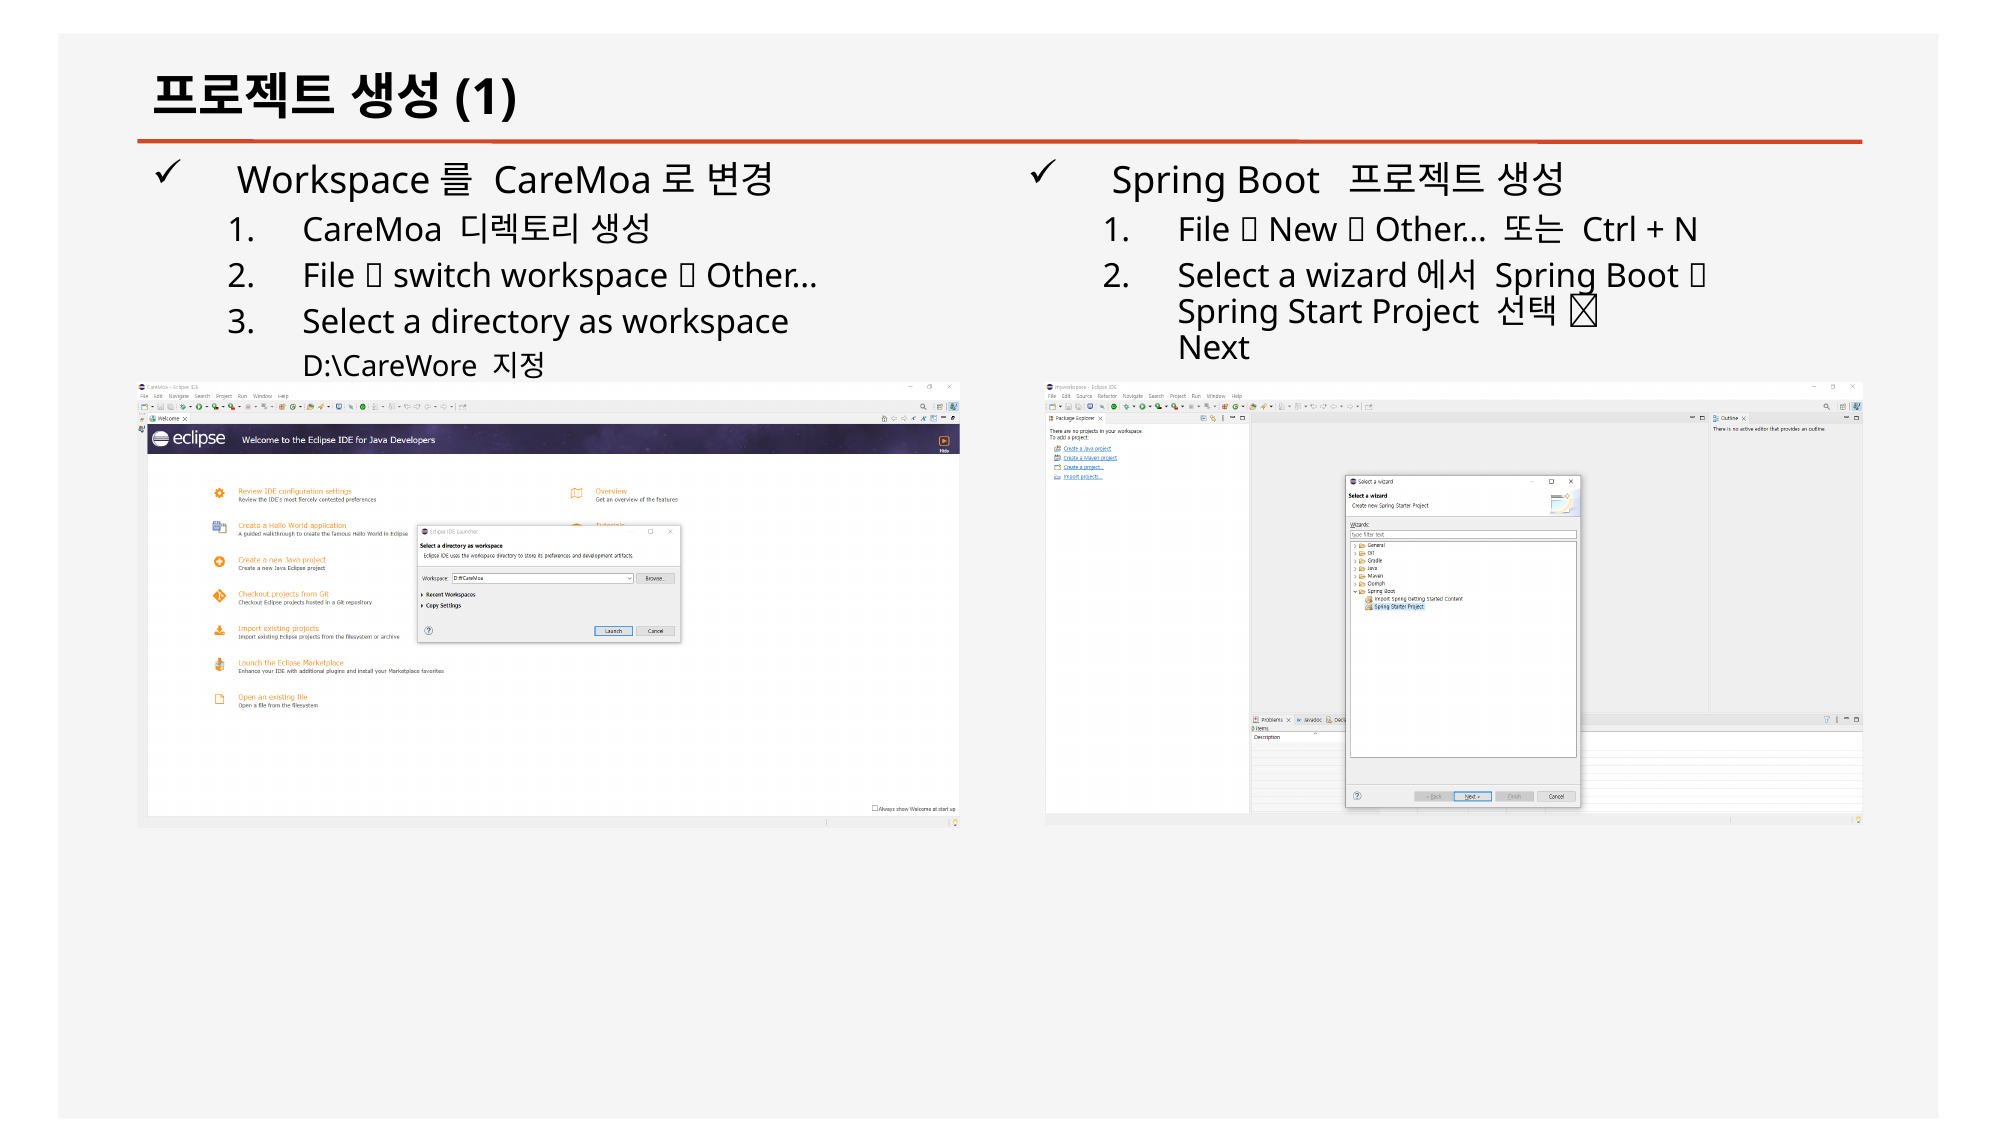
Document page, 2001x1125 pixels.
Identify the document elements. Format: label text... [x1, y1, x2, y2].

picture [137, 382, 960, 828]
title 프로젝트 생성(1) [137, 59, 1863, 138]
list Spring Boot 프로젝트 생성 File  New  Other… 또는 Ctrl + N Select a wizard에서 Spring Boot  Spring Start Project 선택  Next [1012, 154, 1863, 1014]
picture [1045, 382, 1863, 825]
list Workspace를 CareMoa로 변경 CareMoa 디렉토리 생성 File  switch workspace  Other… Select a directory as workspace D:\CareWore 지정 [137, 154, 988, 1014]
